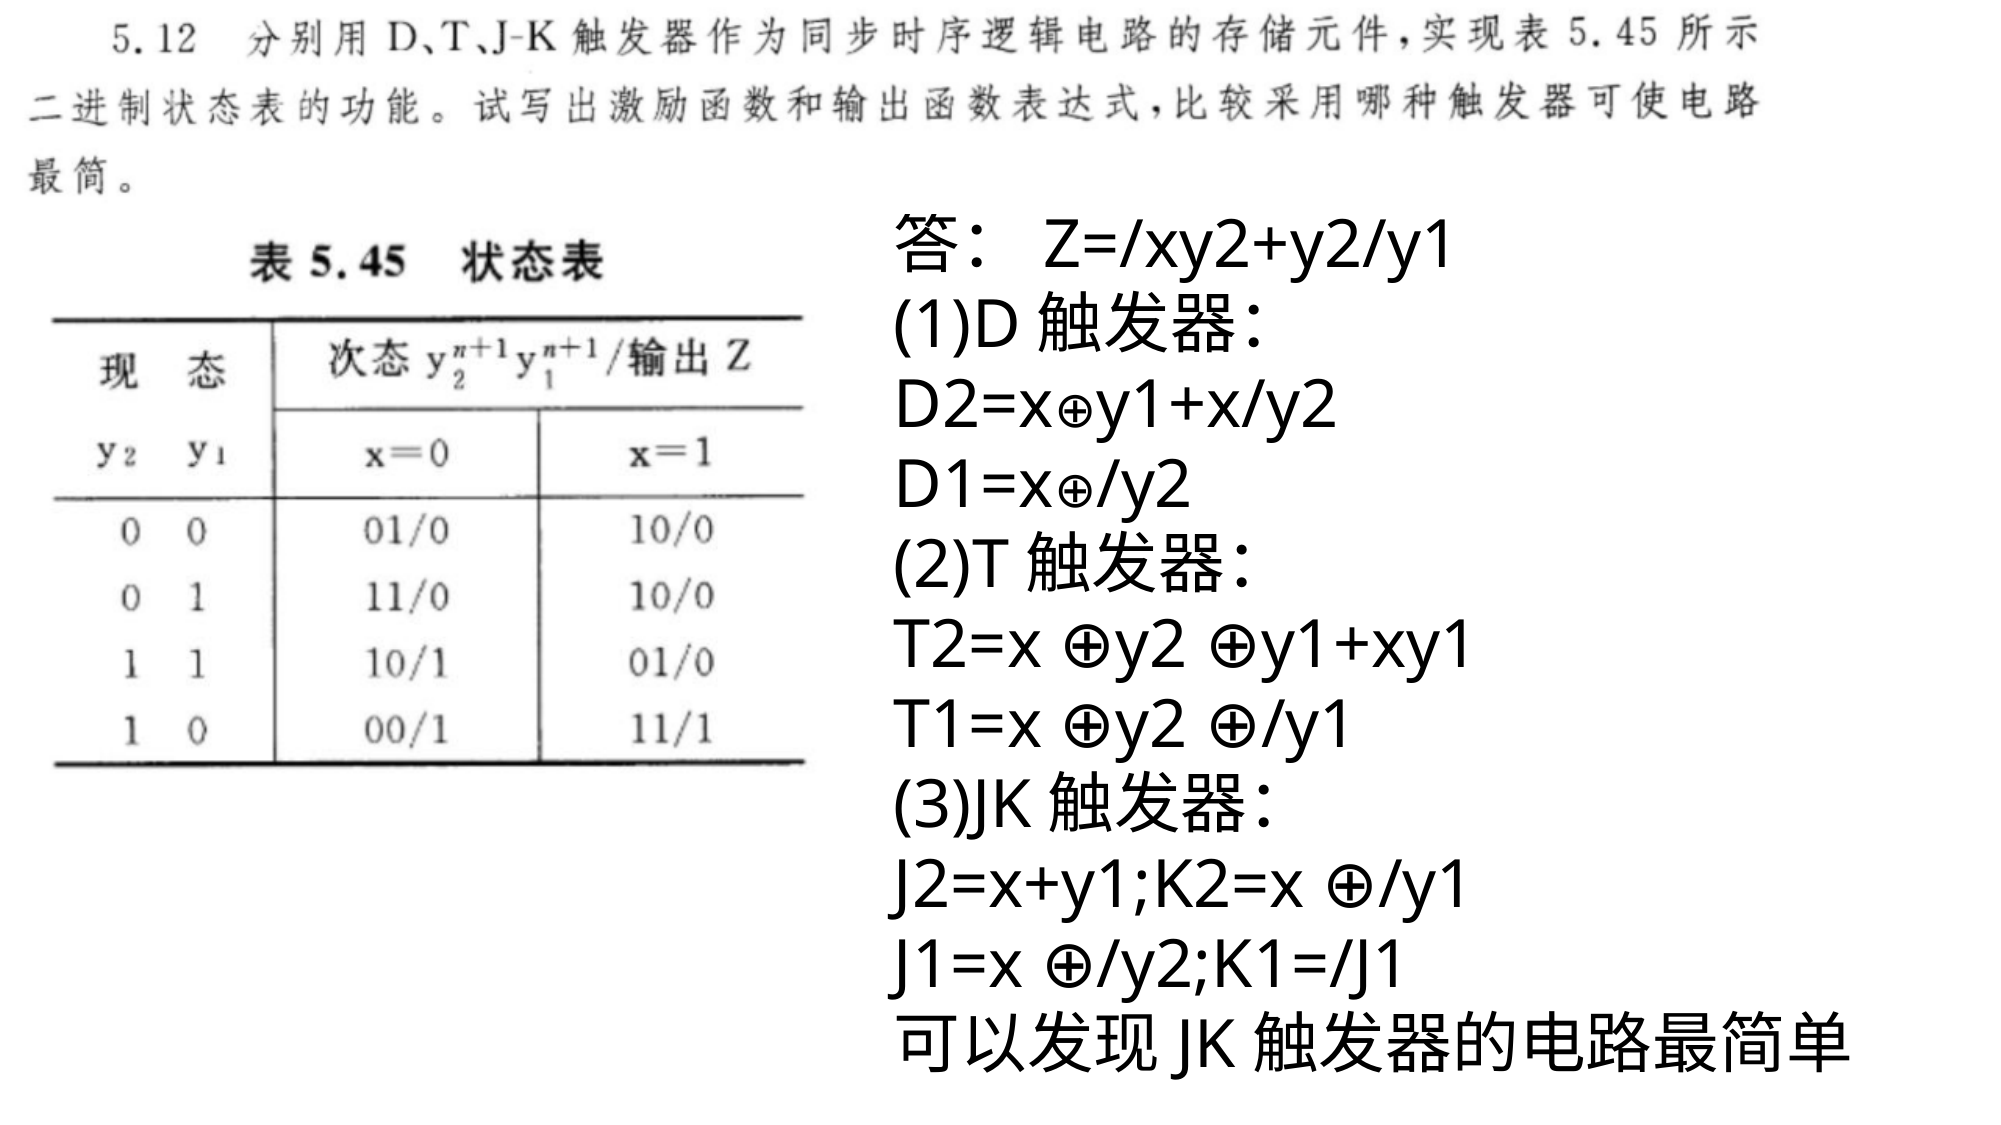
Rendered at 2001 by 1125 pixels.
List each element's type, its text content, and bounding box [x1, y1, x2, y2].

text_box 答：Z=/xy2+y2/y1 (1)D触发器： D2=x⊕y1+x/y2 D1=x⊕/y2 (2)T触发器： T2=x ⊕y2 ⊕y1+xy1 T1=x ⊕y2 ⊕/y1 (3)JK触发器： J2=x+y1;K2=x ⊕/y1 J1=x ⊕/y2;K1=/J1 可以发现JK触发器的电路最简单 [879, 193, 1868, 1088]
picture [0, 0, 1782, 806]
